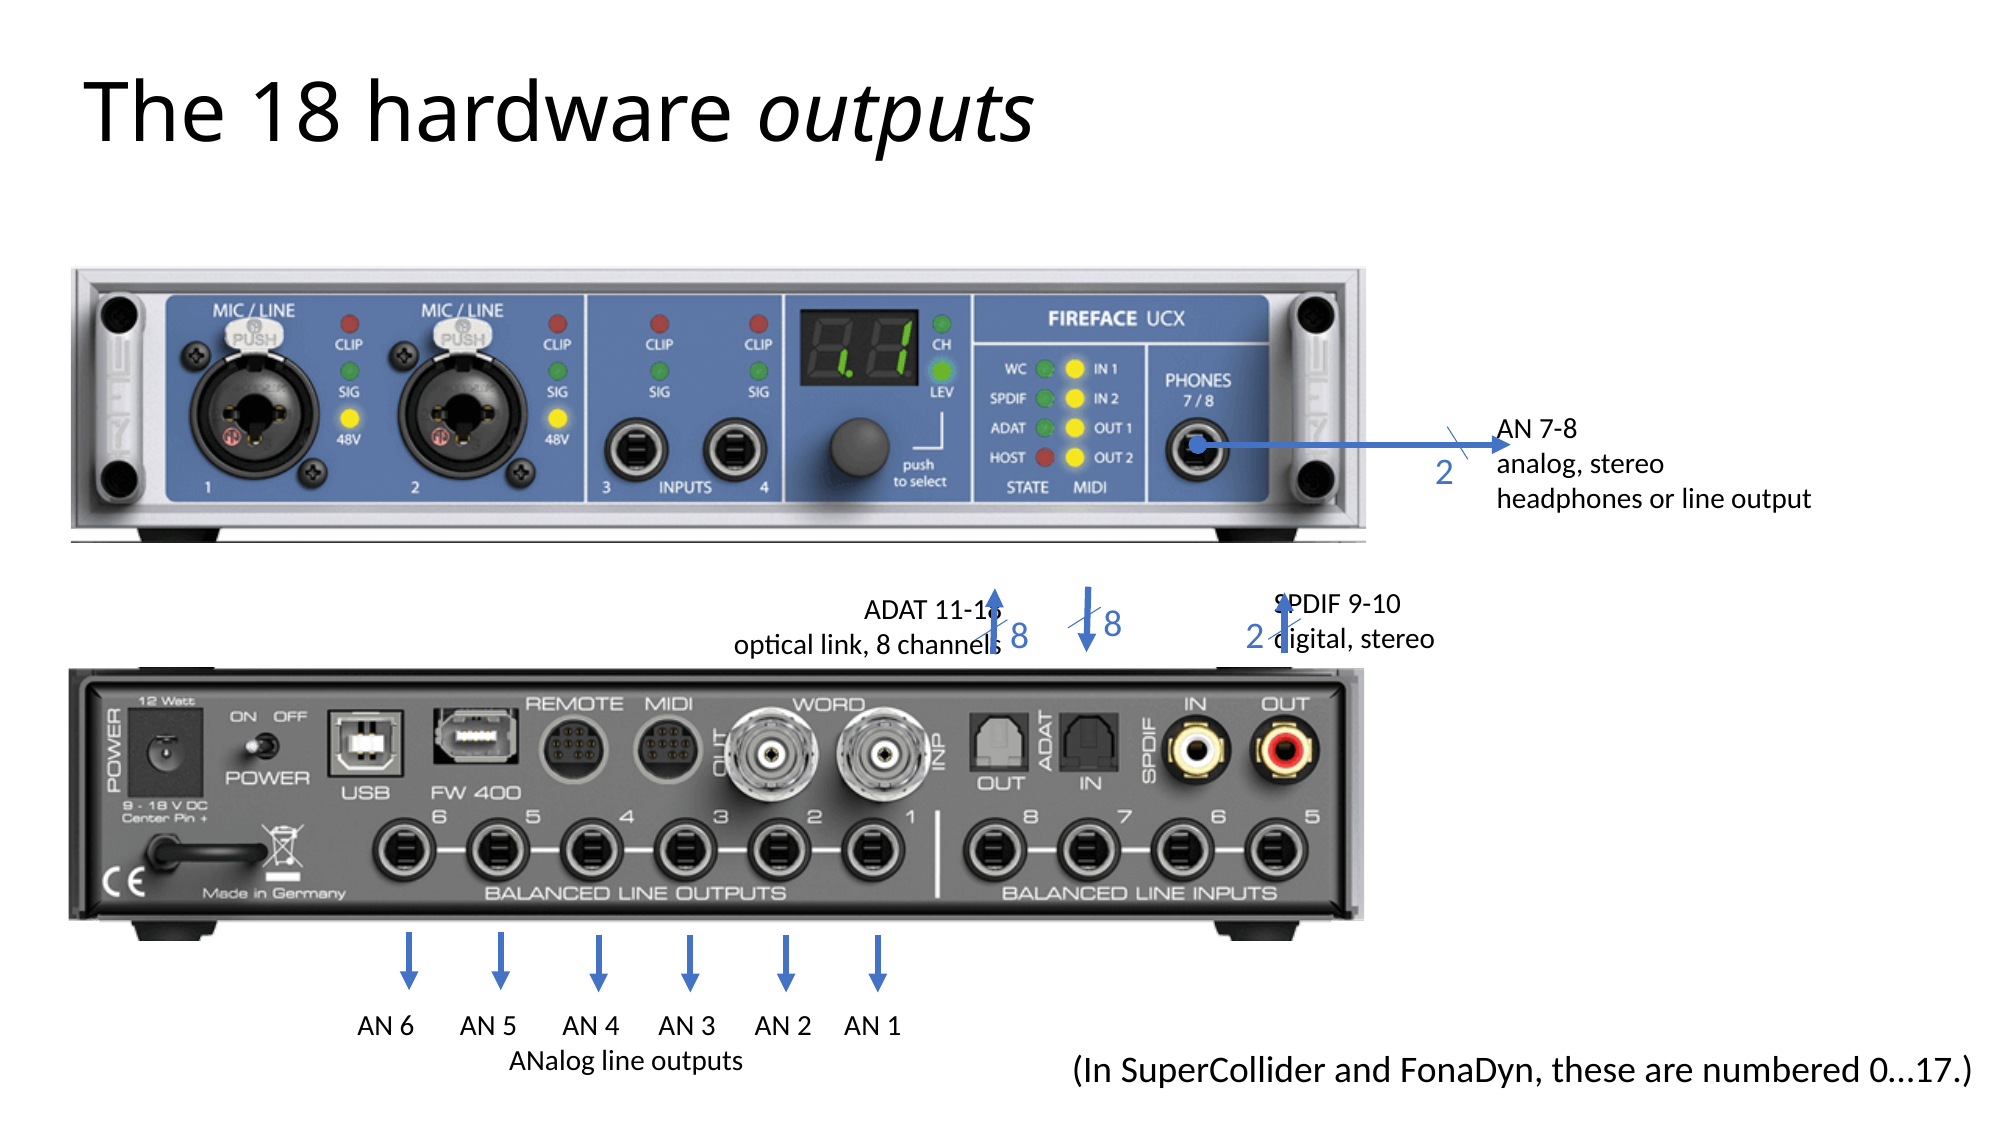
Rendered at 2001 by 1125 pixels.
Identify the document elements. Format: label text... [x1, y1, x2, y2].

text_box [673, 582, 1045, 667]
text_box (In SuperCollider and FonaDyn, these are numbered 0…17.) [1057, 1037, 1990, 1098]
title The 18 hardware outputs [68, 62, 1794, 167]
picture [68, 667, 1365, 953]
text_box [1067, 607, 1101, 628]
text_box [1197, 401, 1874, 523]
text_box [316, 932, 937, 1085]
text_box 8 [1089, 591, 1138, 652]
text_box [1230, 577, 1496, 665]
picture [70, 237, 1367, 543]
